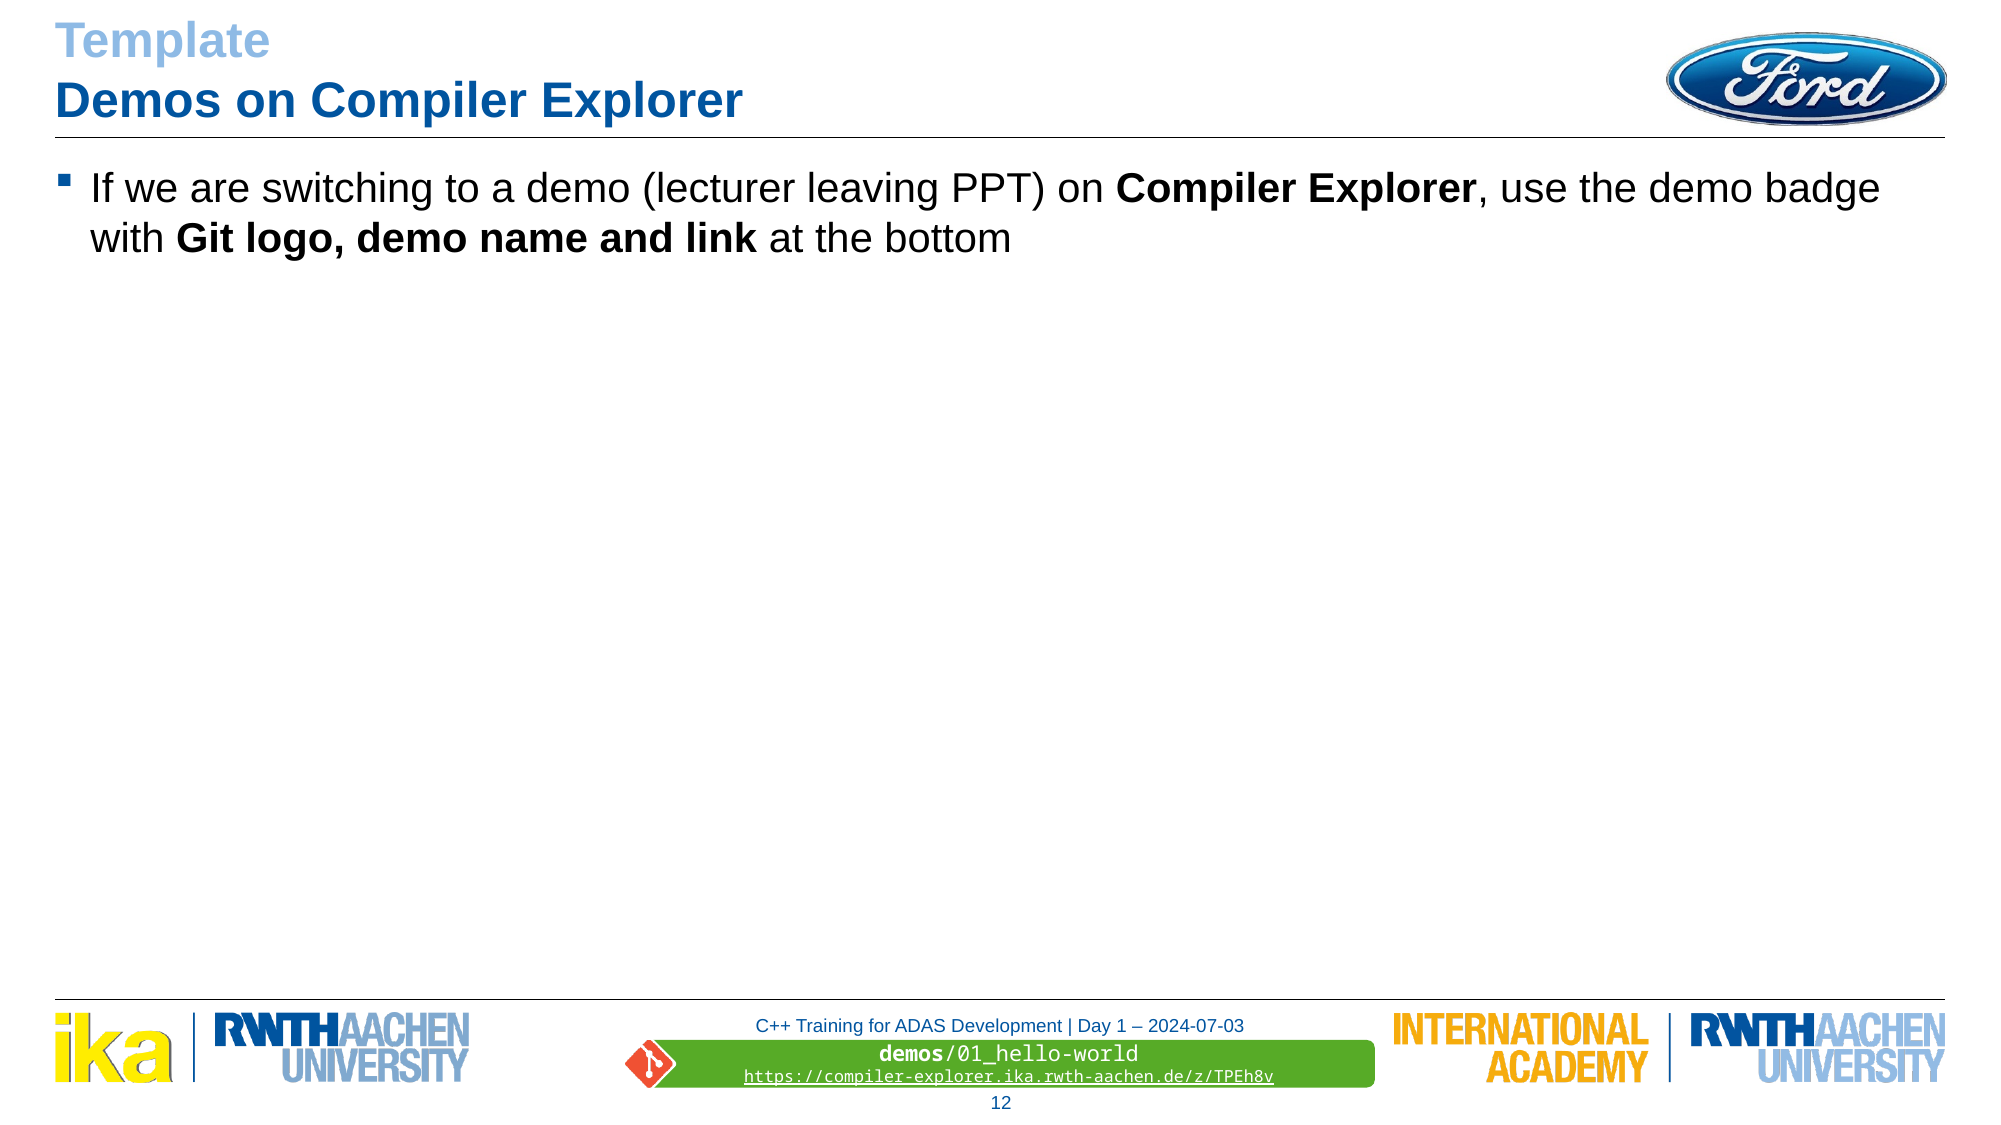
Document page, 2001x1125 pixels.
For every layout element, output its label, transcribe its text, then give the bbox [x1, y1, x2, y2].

list Template Demos on Compiler Explorer [55, 7, 1945, 129]
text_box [625, 1039, 1375, 1088]
picture [55, 1012, 469, 1083]
picture [1394, 1012, 1945, 1083]
slide_number 12 [962, 1088, 1040, 1122]
list If we are switching to a demo (lecturer leaving PPT) on Compiler Explorer, use the demo badge with Git logo, demo name and link at the bottom [54, 160, 1945, 976]
